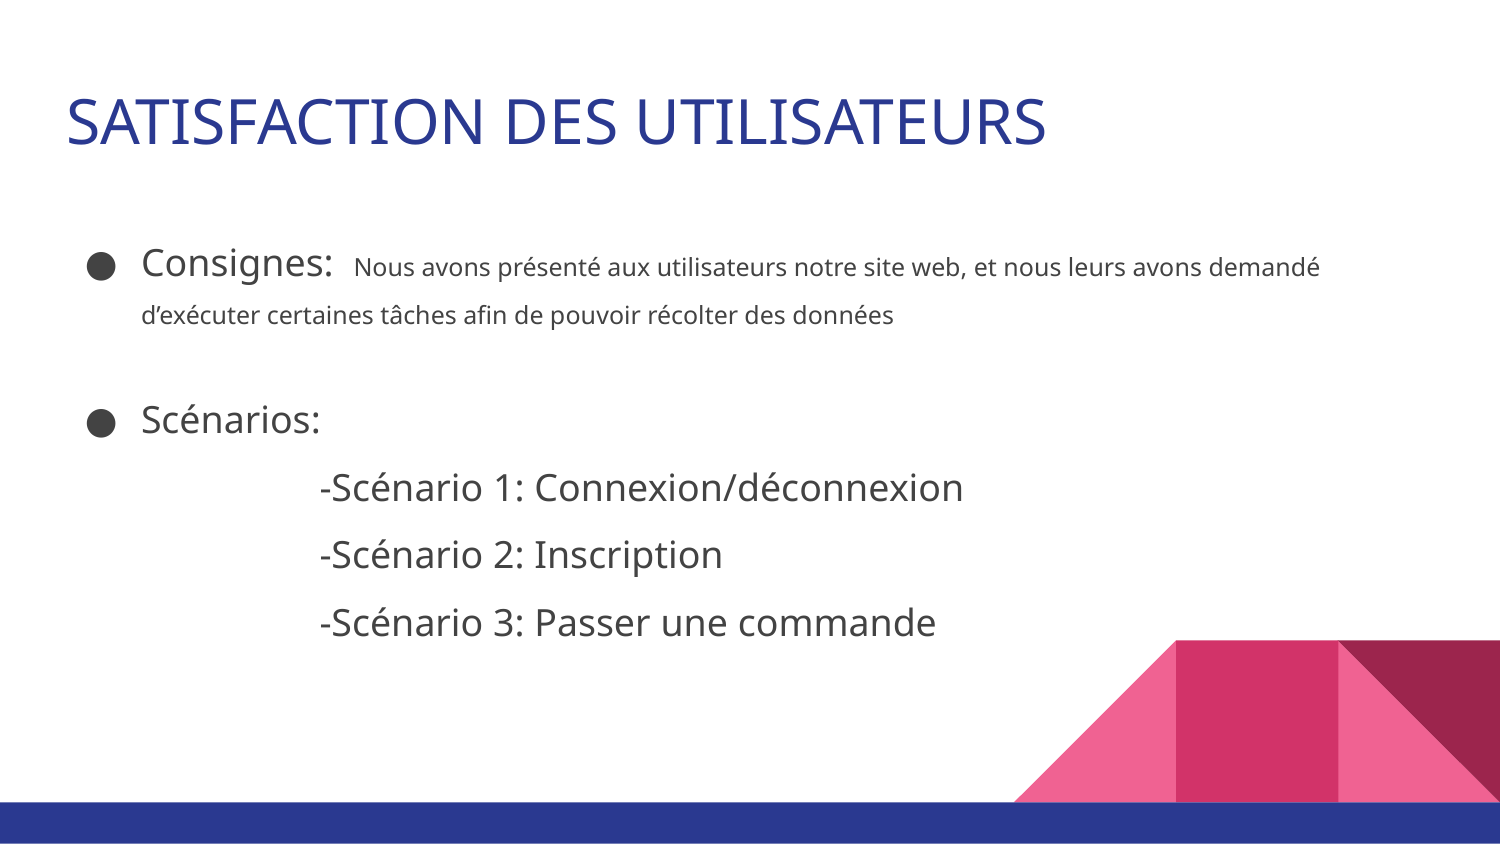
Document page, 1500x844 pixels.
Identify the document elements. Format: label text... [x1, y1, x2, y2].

list Consignes: Nous avons présenté aux utilisateurs notre site web, et nous leurs avons demandé d’exécuter certaines tâches afin de pouvoir récolter des données Scénarios: -Scénario 1: Connexion/déconnexion -Scénario 2: Inscription -Scénario 3: Passer une commande [51, 201, 1449, 750]
title SATISFACTION DES UTILISATEURS [51, 67, 1449, 167]
